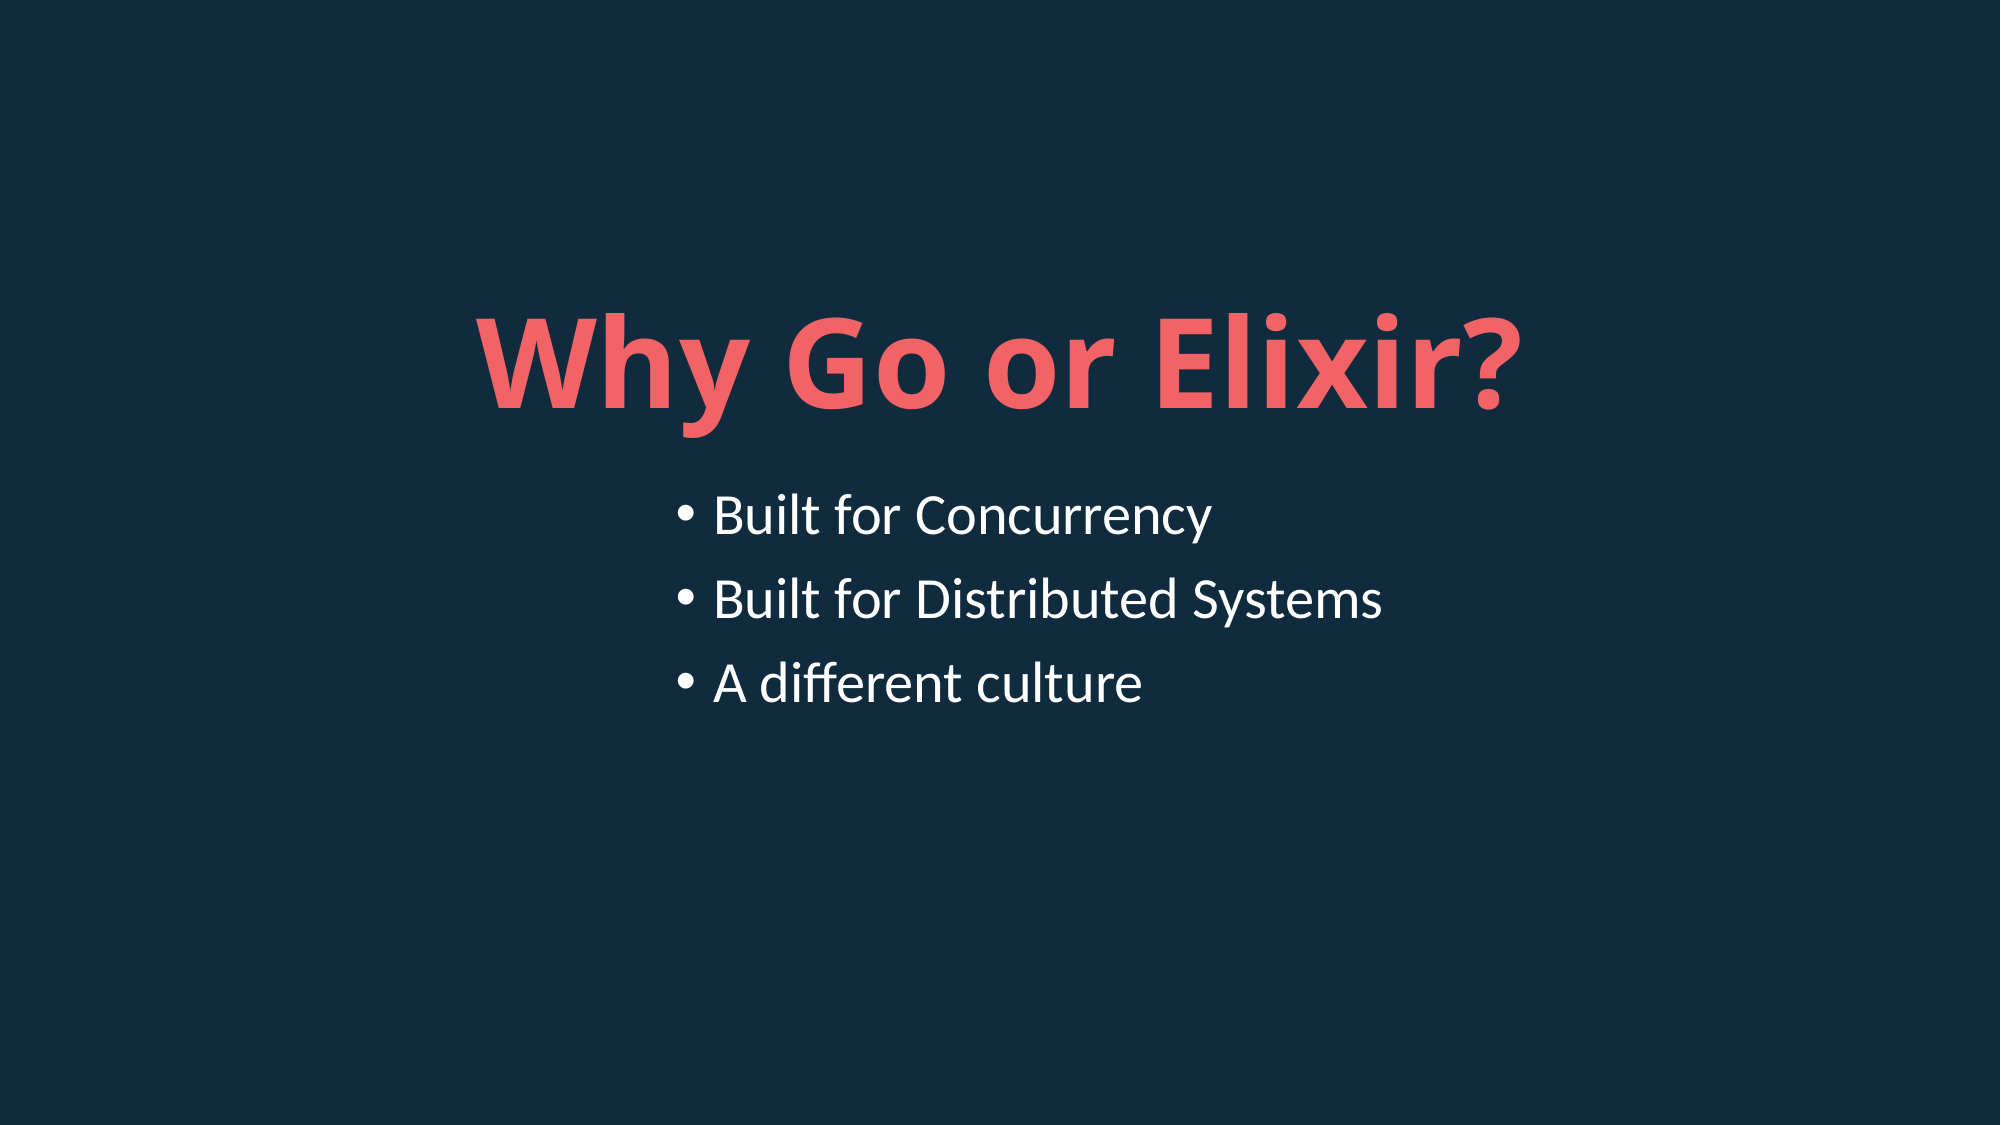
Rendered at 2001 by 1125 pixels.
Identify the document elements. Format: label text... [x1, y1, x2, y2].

title Why Go or Elixir? [137, 258, 1863, 477]
list Built for Concurrency Built for Distributed Systems A different culture [660, 477, 1765, 886]
